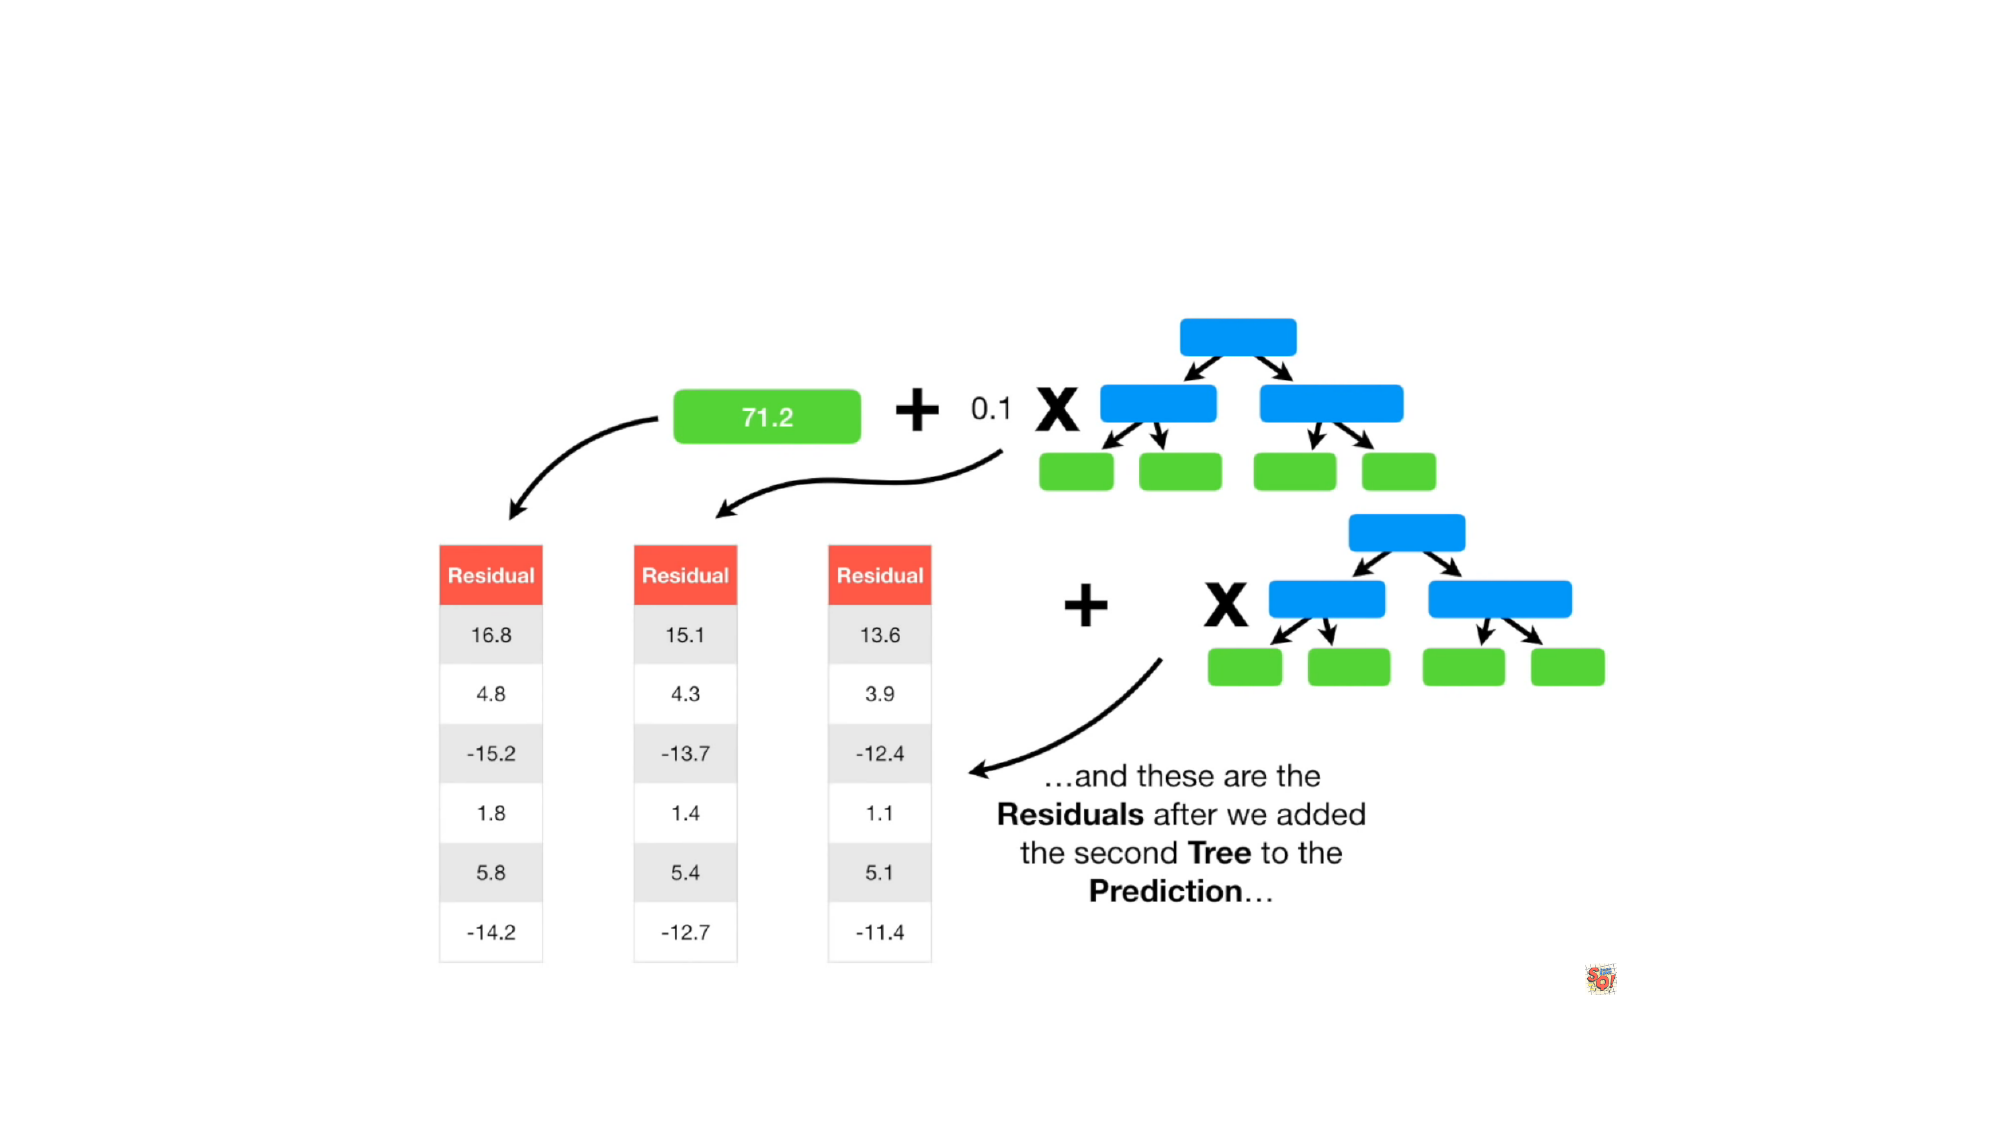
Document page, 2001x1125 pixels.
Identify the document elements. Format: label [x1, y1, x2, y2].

list [365, 299, 1635, 1014]
